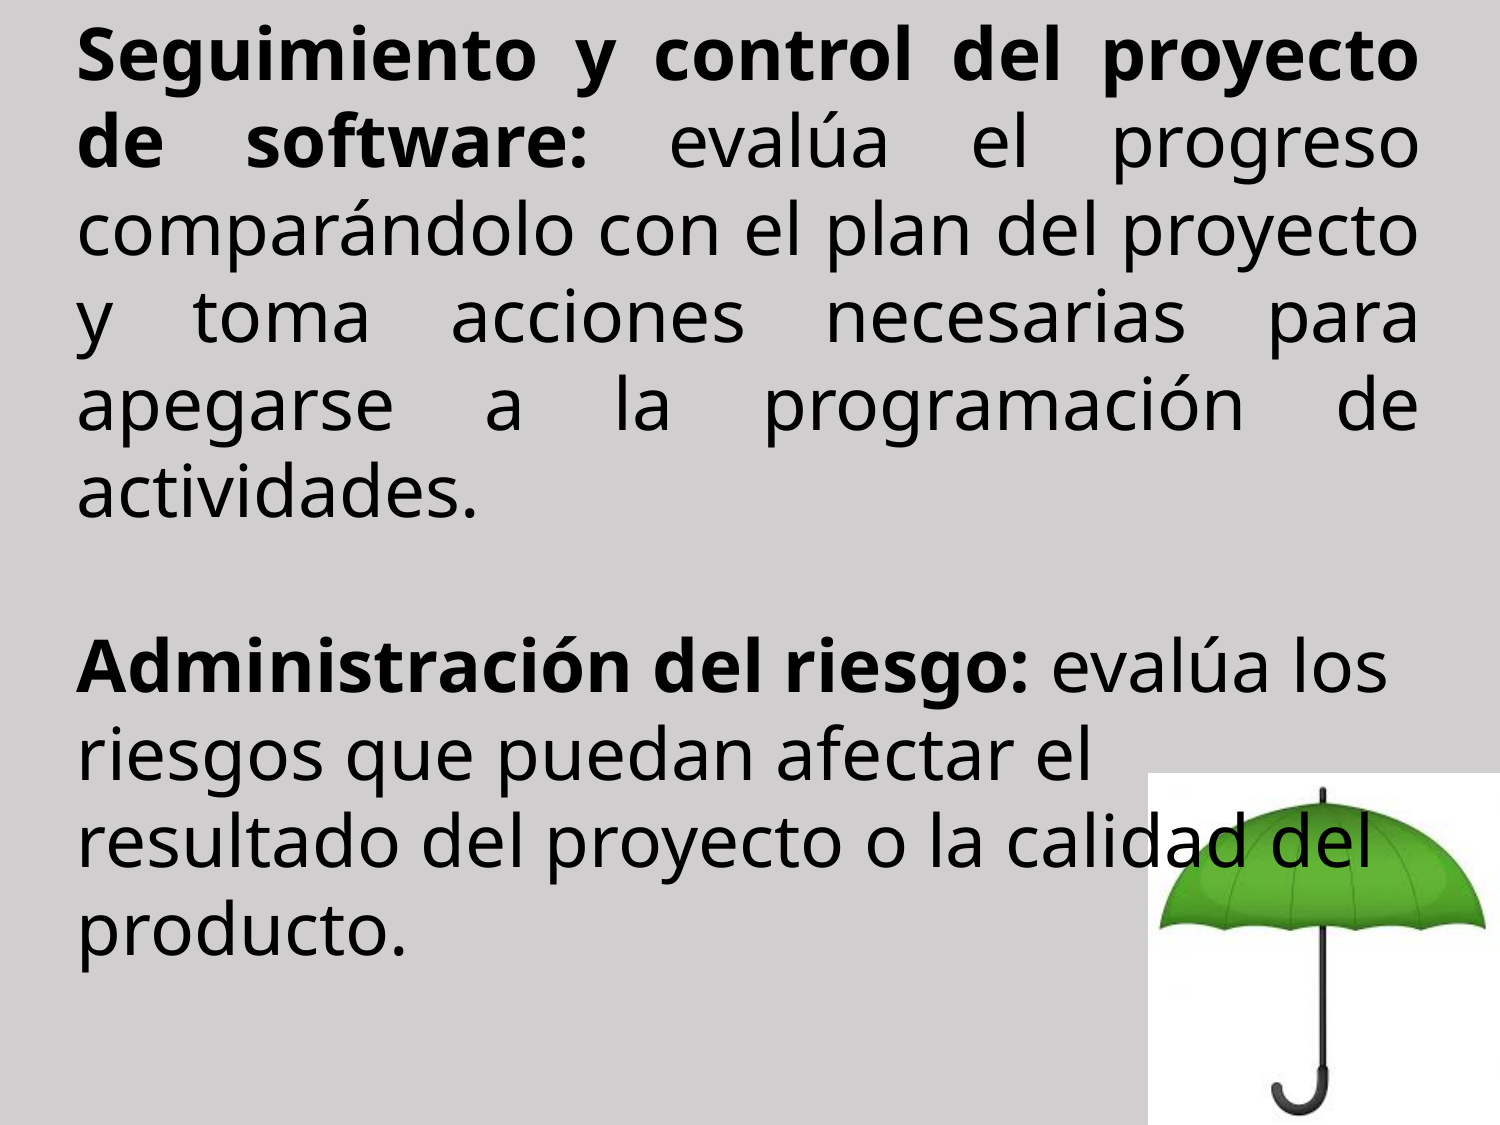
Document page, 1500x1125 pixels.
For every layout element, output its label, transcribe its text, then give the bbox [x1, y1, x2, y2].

text_box Seguimiento y control del proyecto de software: evalúa el progreso comparándolo con el plan del proyecto y toma acciones necesarias para apegarse a la programación de actividades. Administración del riesgo: evalúa los riesgos que puedan afectar el resultado del proyecto o la calidad del producto. [62, 0, 1438, 978]
picture [1148, 773, 1500, 1125]
